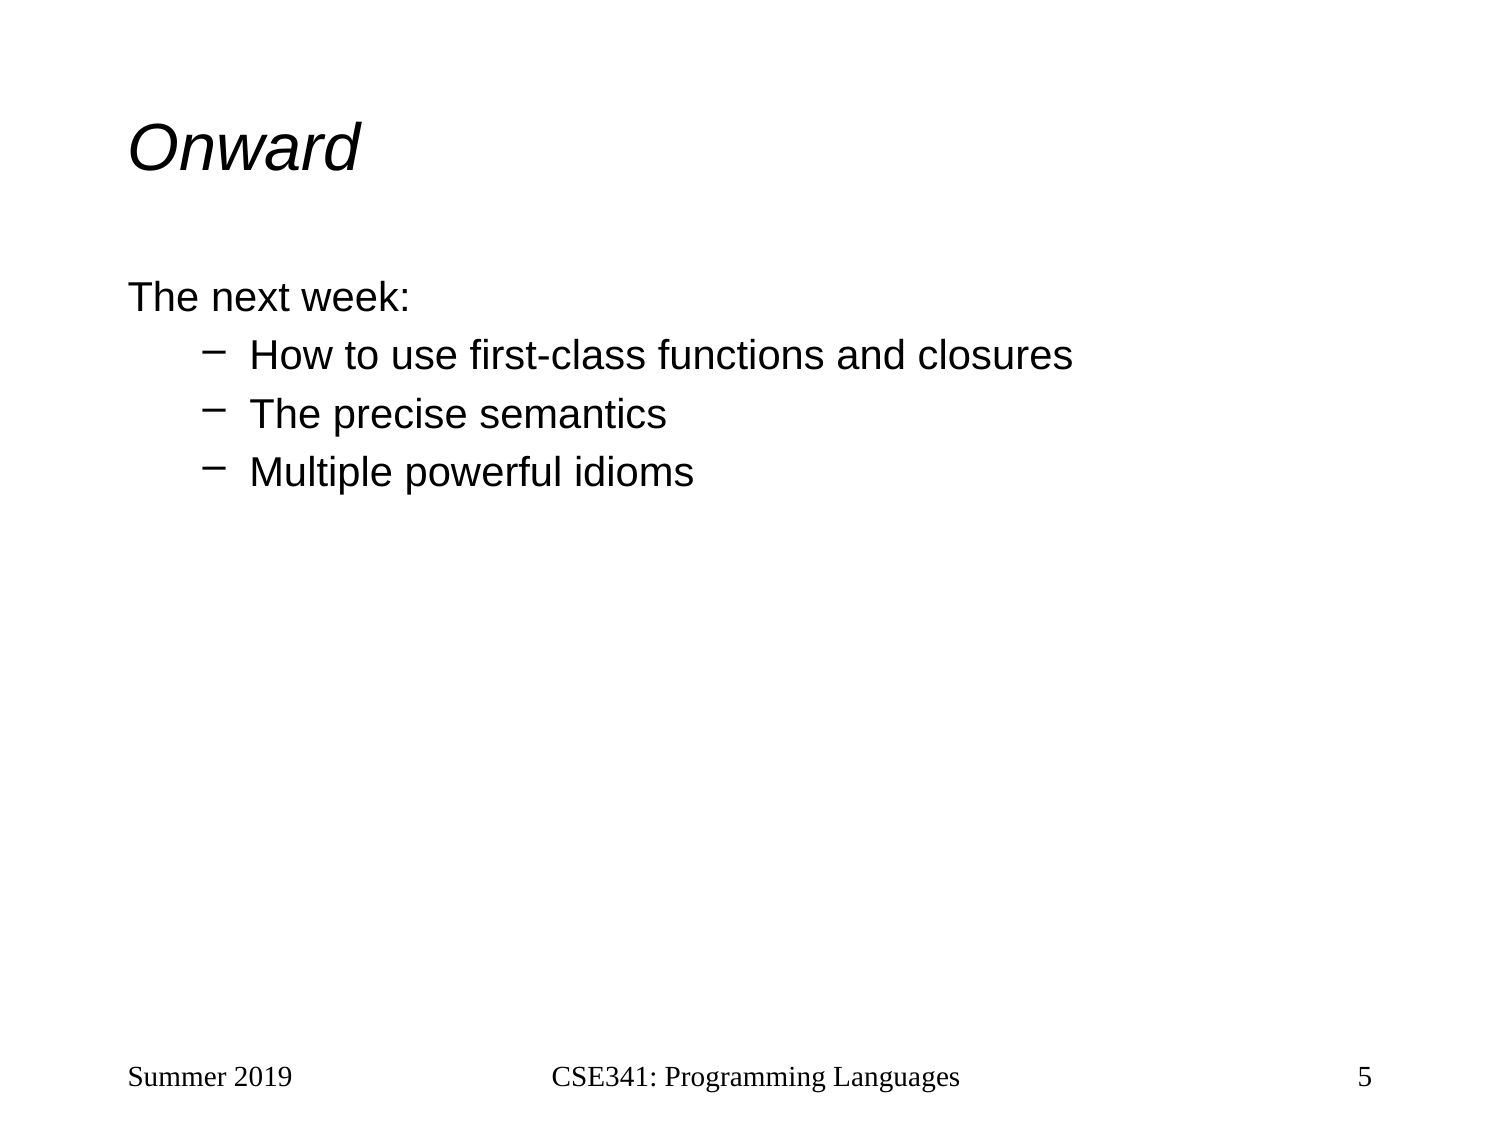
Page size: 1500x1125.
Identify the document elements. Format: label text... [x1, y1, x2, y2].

title Onward [112, 49, 1388, 238]
slide_number 5 [1074, 1049, 1388, 1125]
footer CSE341: Programming Languages [474, 1049, 1038, 1125]
list The next week: How to use first-class functions and closures The precise semantics Multiple powerful idioms [112, 262, 1388, 1026]
slide_number Summer 2019 [112, 1049, 426, 1125]
